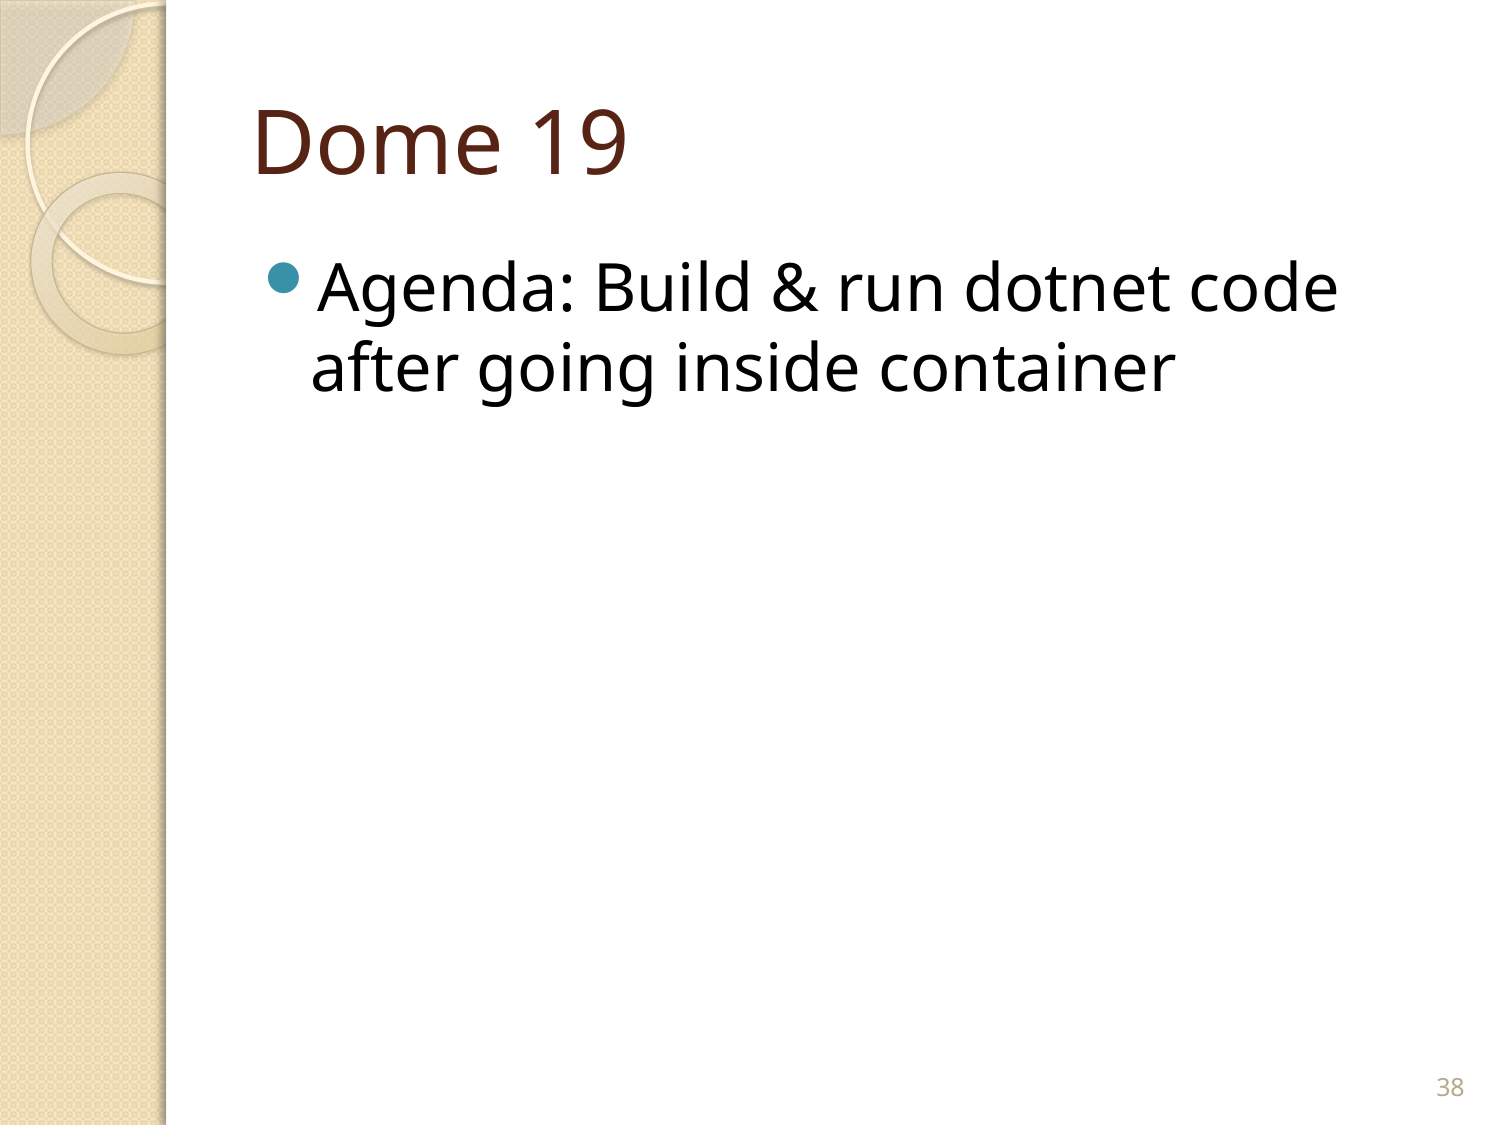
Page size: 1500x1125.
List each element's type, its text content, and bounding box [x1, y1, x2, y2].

slide_number 38 [1413, 1034, 1488, 1113]
title Dome 19 [235, 45, 1466, 233]
list Agenda: Build & run dotnet code after going inside container [235, 237, 1466, 1025]
